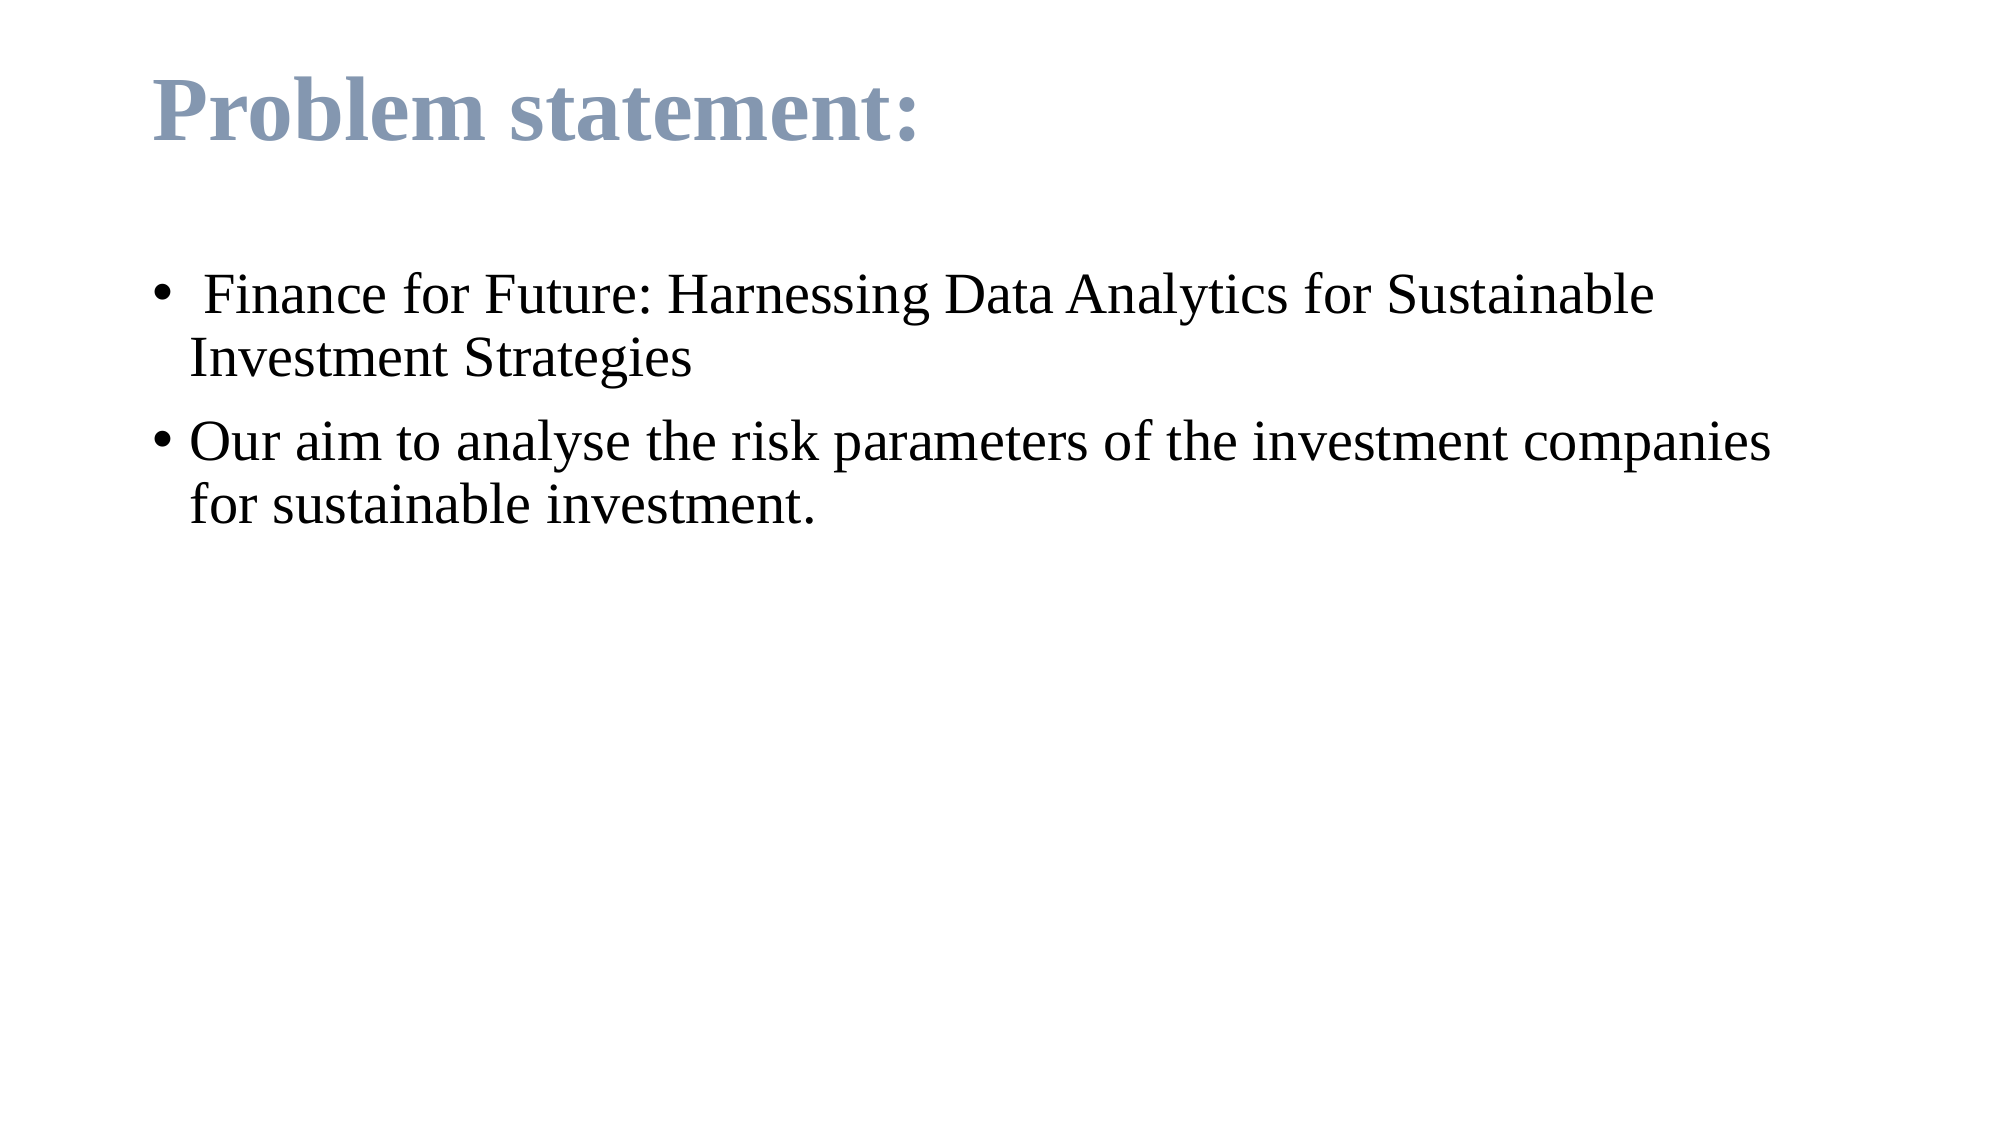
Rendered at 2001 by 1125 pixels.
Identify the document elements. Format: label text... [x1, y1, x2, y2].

title Problem statement: [137, 59, 1863, 162]
list Finance for Future: Harnessing Data Analytics for Sustainable Investment Strategies Our aim to analyse the risk parameters of the investment companies for sustainable investment. [137, 172, 1863, 1014]
